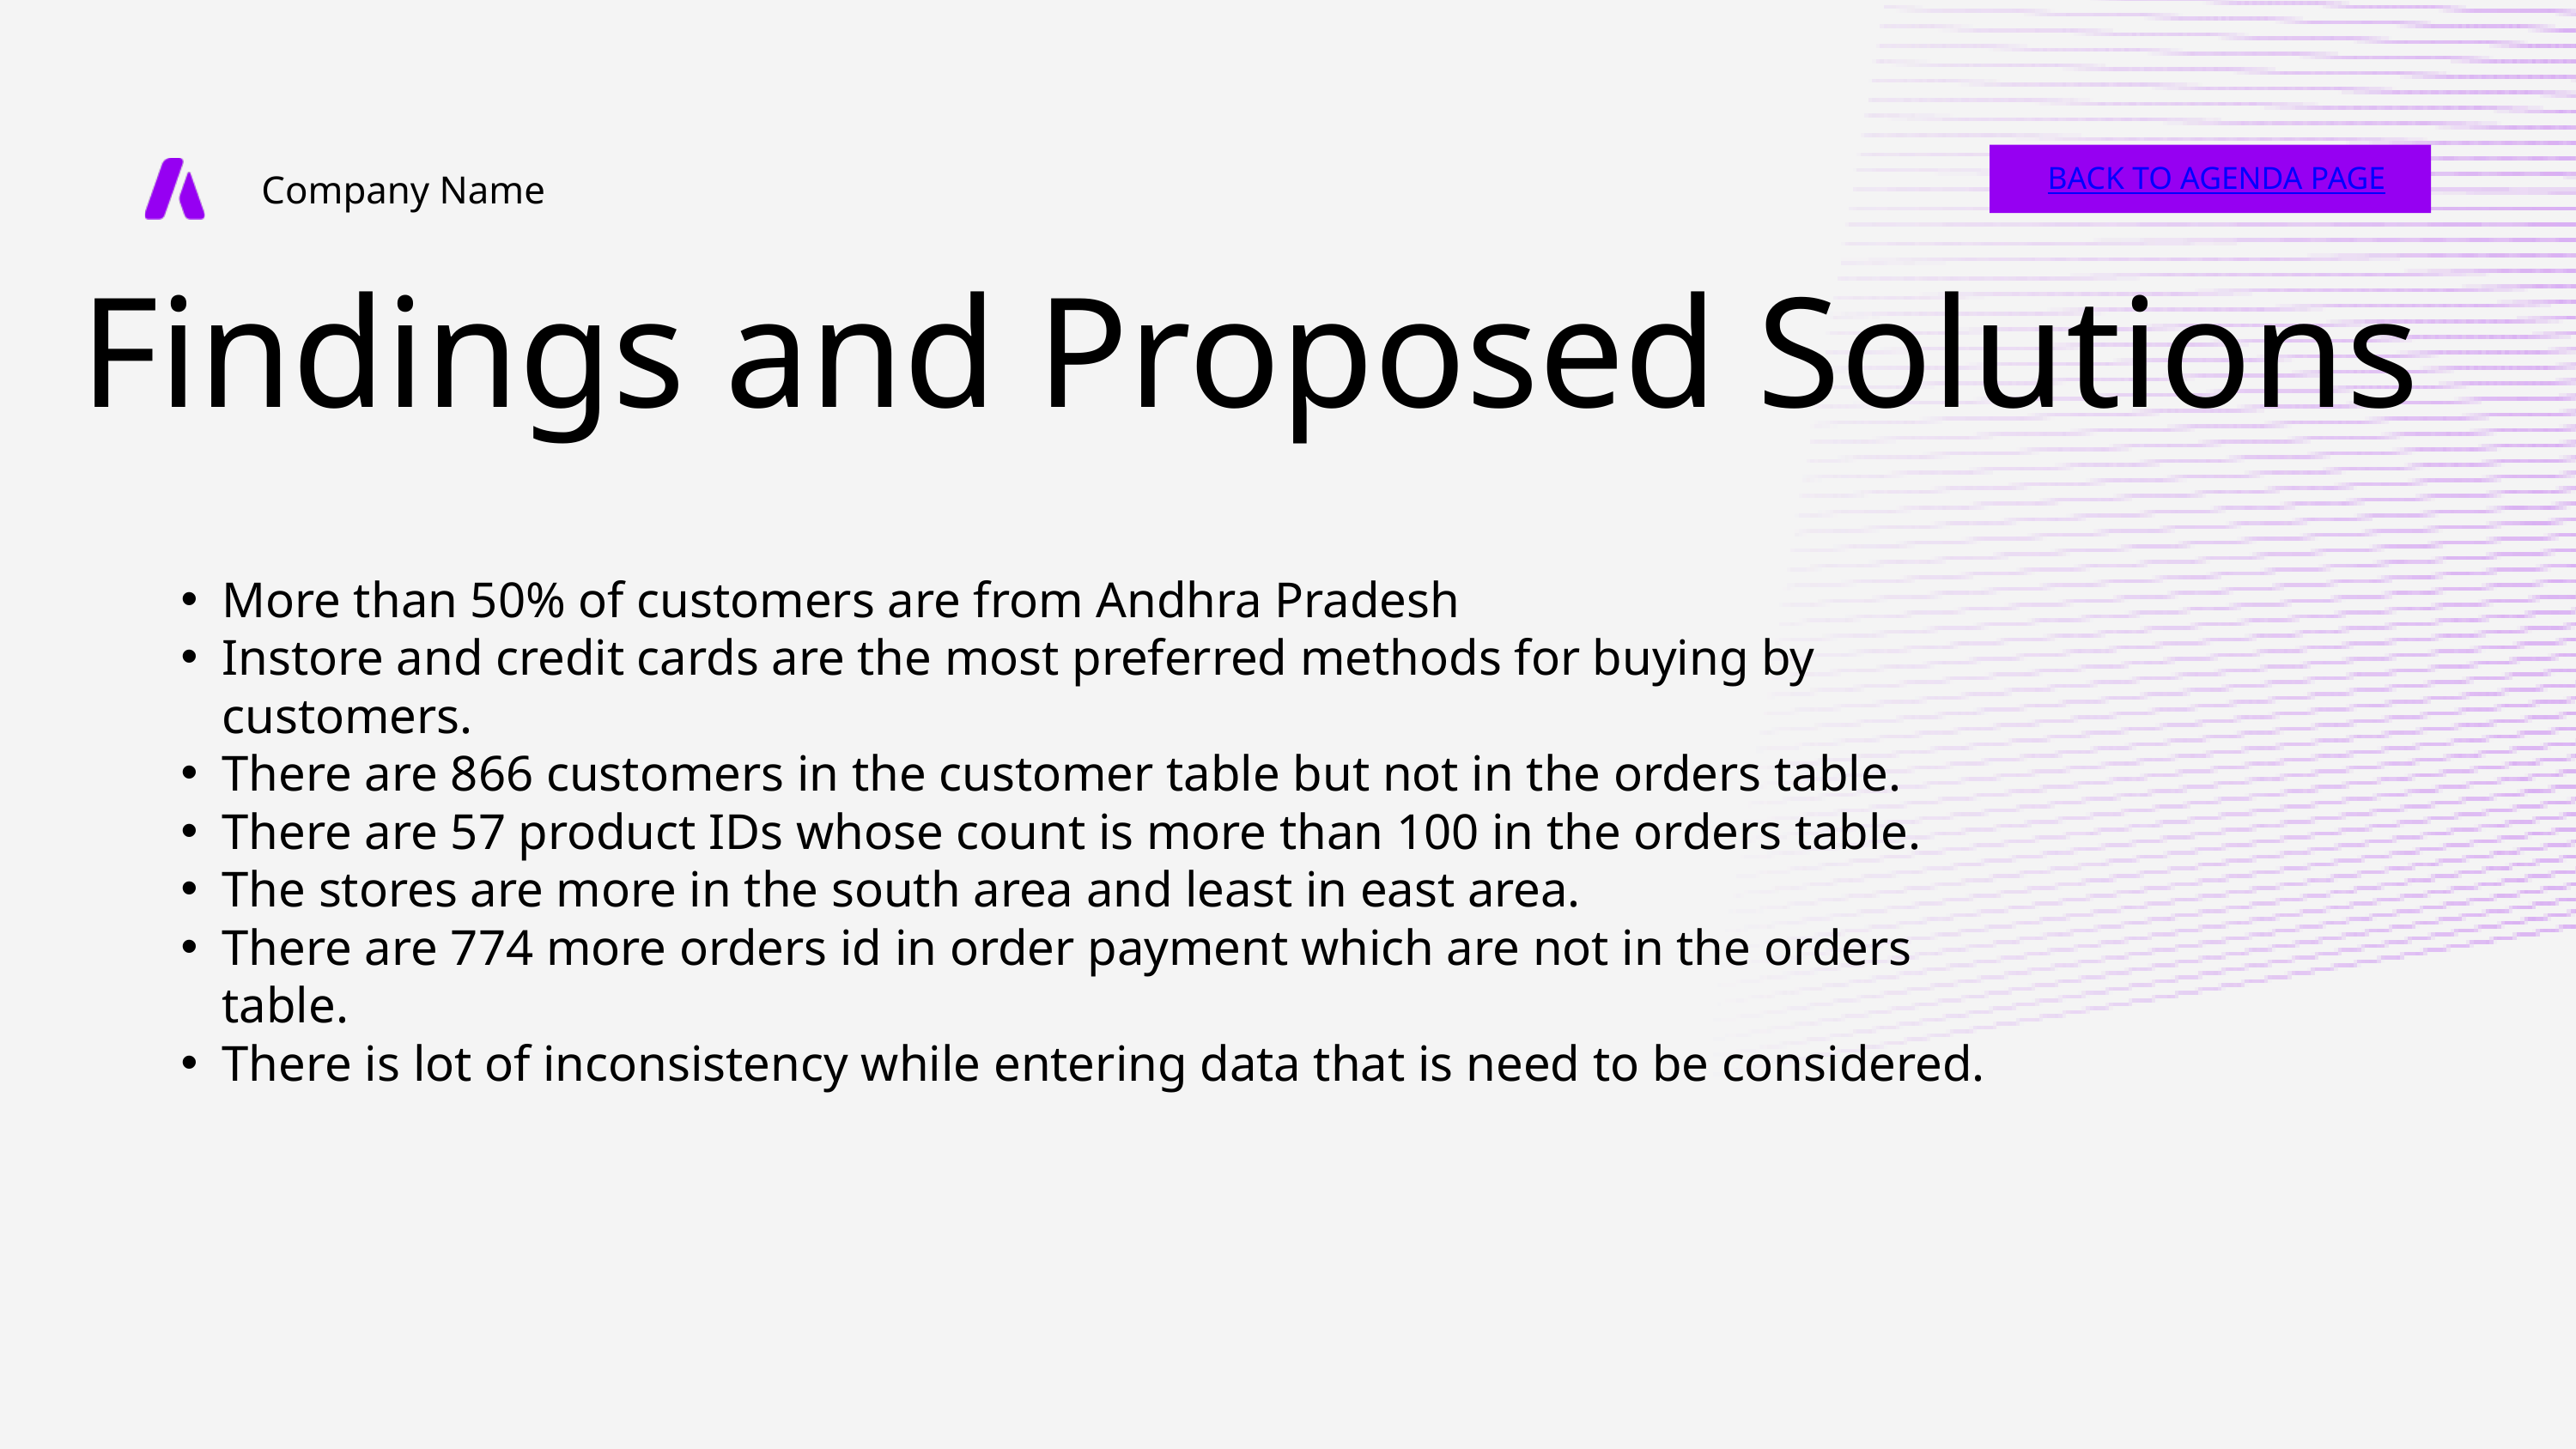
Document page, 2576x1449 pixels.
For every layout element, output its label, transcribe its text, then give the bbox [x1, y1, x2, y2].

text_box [1989, 144, 2432, 214]
text_box Findings and Proposed Solutions [80, 255, 2576, 438]
text_box [1702, 0, 2576, 255]
text_box More than 50% of customers are from Andhra Pradesh​ Instore and credit cards are the most preferred methods for buying by customers.​ There are 866 customers in the customer table but not in the orders table. ​ There are 57 product IDs whose count is more than 100 in the orders table.​ The stores are more in the south area and least in east area.​ There are 774 more orders id in order payment which are not in the orders table. There is lot of inconsistency while entering data that is need to be considered.​ [139, 569, 1990, 1091]
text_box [144, 158, 641, 220]
text_box [1702, 438, 2576, 1449]
